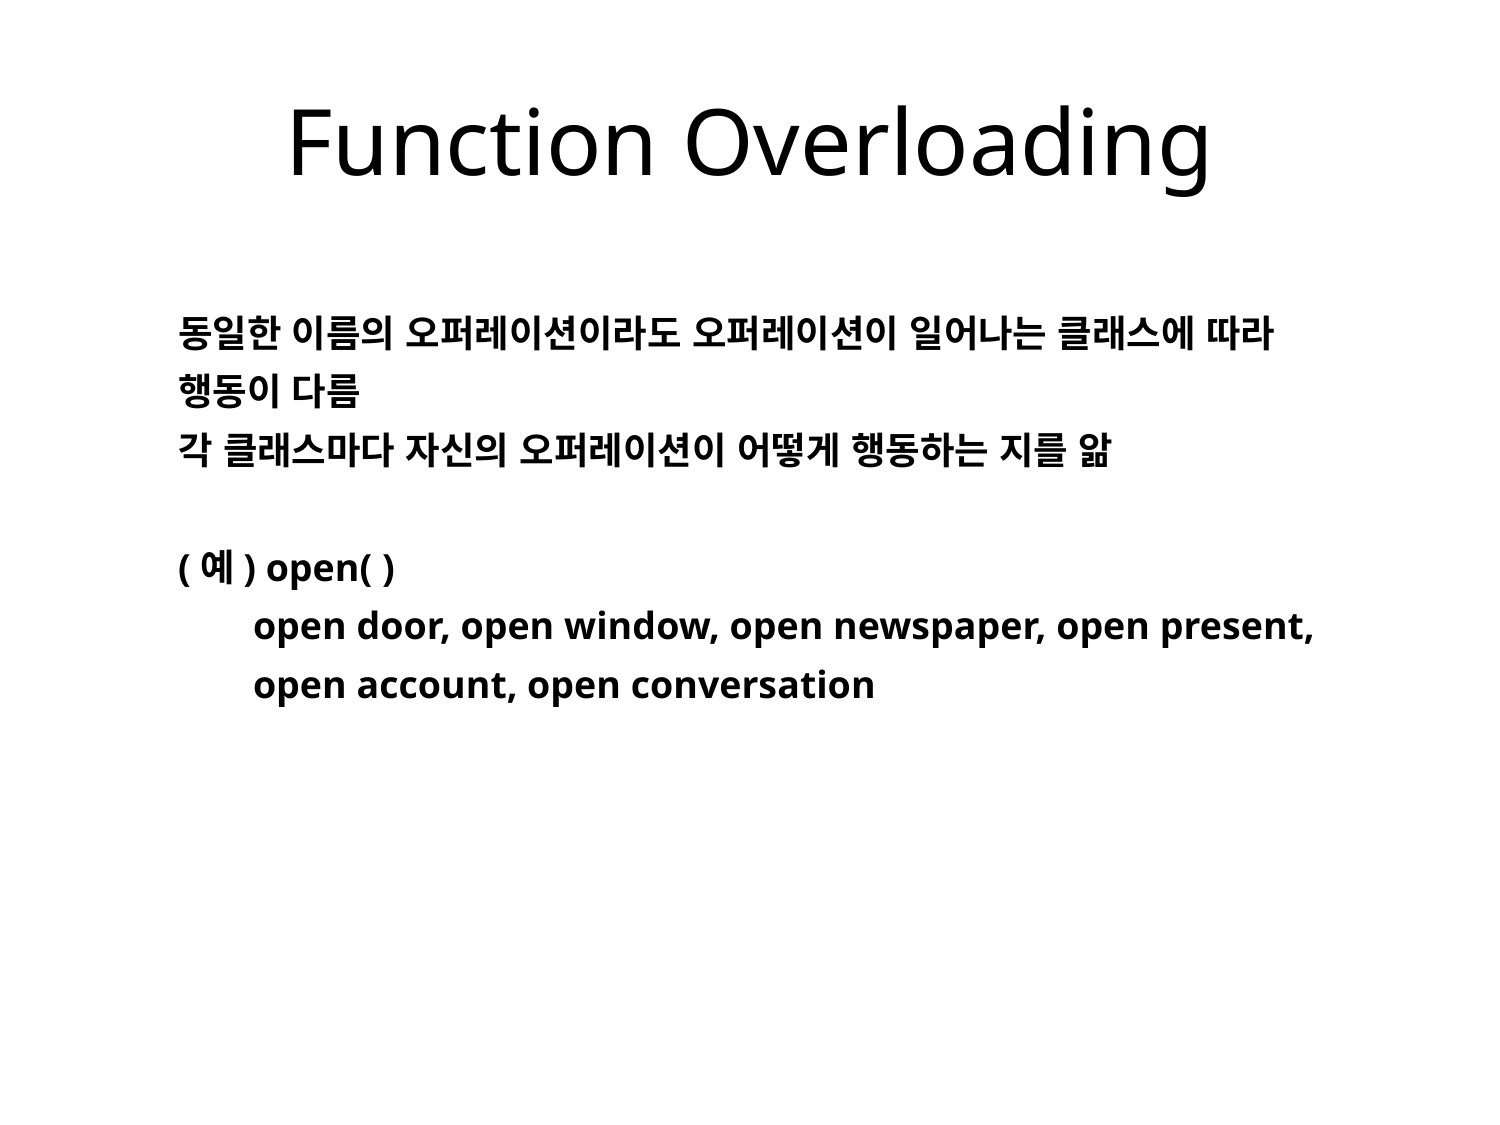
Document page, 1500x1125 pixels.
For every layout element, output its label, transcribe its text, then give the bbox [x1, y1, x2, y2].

title Function Overloading [75, 45, 1425, 233]
text_box 동일한 이름의 오퍼레이션이라도 오퍼레이션이 일어나는 클래스에 따라 행동이 다름 각 클래스마다 자신의 오퍼레이션이 어떻게 행동하는 지를 앎 (예) open( ) open door, open window, open newspaper, open present, open account, open conversation [88, 289, 1353, 714]
